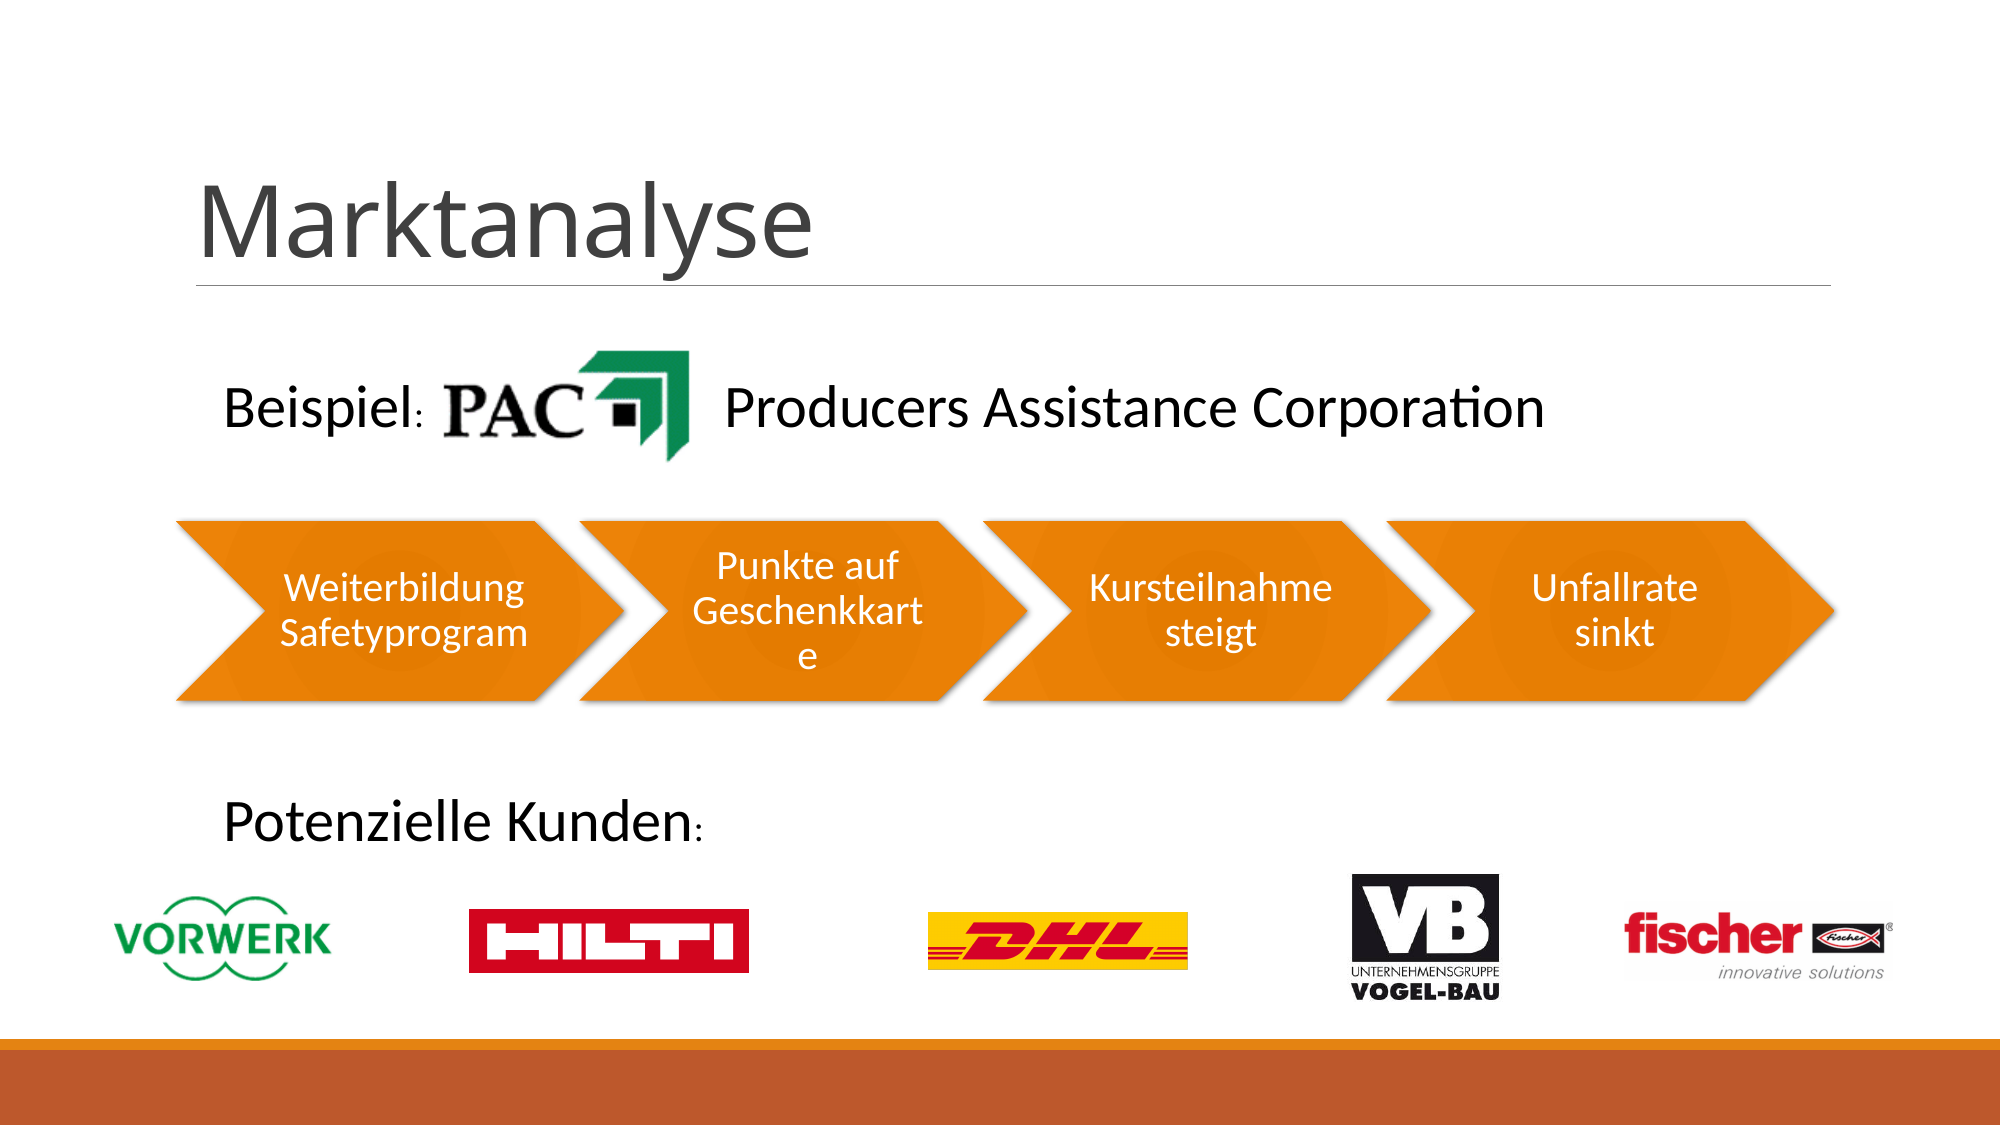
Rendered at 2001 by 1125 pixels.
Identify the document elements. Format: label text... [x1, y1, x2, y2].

title Marktanalyse [180, 47, 1937, 285]
text_box Beispiel: [208, 359, 424, 445]
picture [1318, 866, 1529, 1007]
picture [1623, 900, 1894, 982]
picture [427, 347, 694, 447]
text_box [174, 447, 1836, 775]
picture [469, 909, 749, 973]
text_box Potenzielle Kunden: [208, 784, 739, 906]
picture [928, 911, 1188, 971]
picture [90, 868, 371, 1005]
text_box Producers Assistance Corporation [709, 359, 1809, 445]
